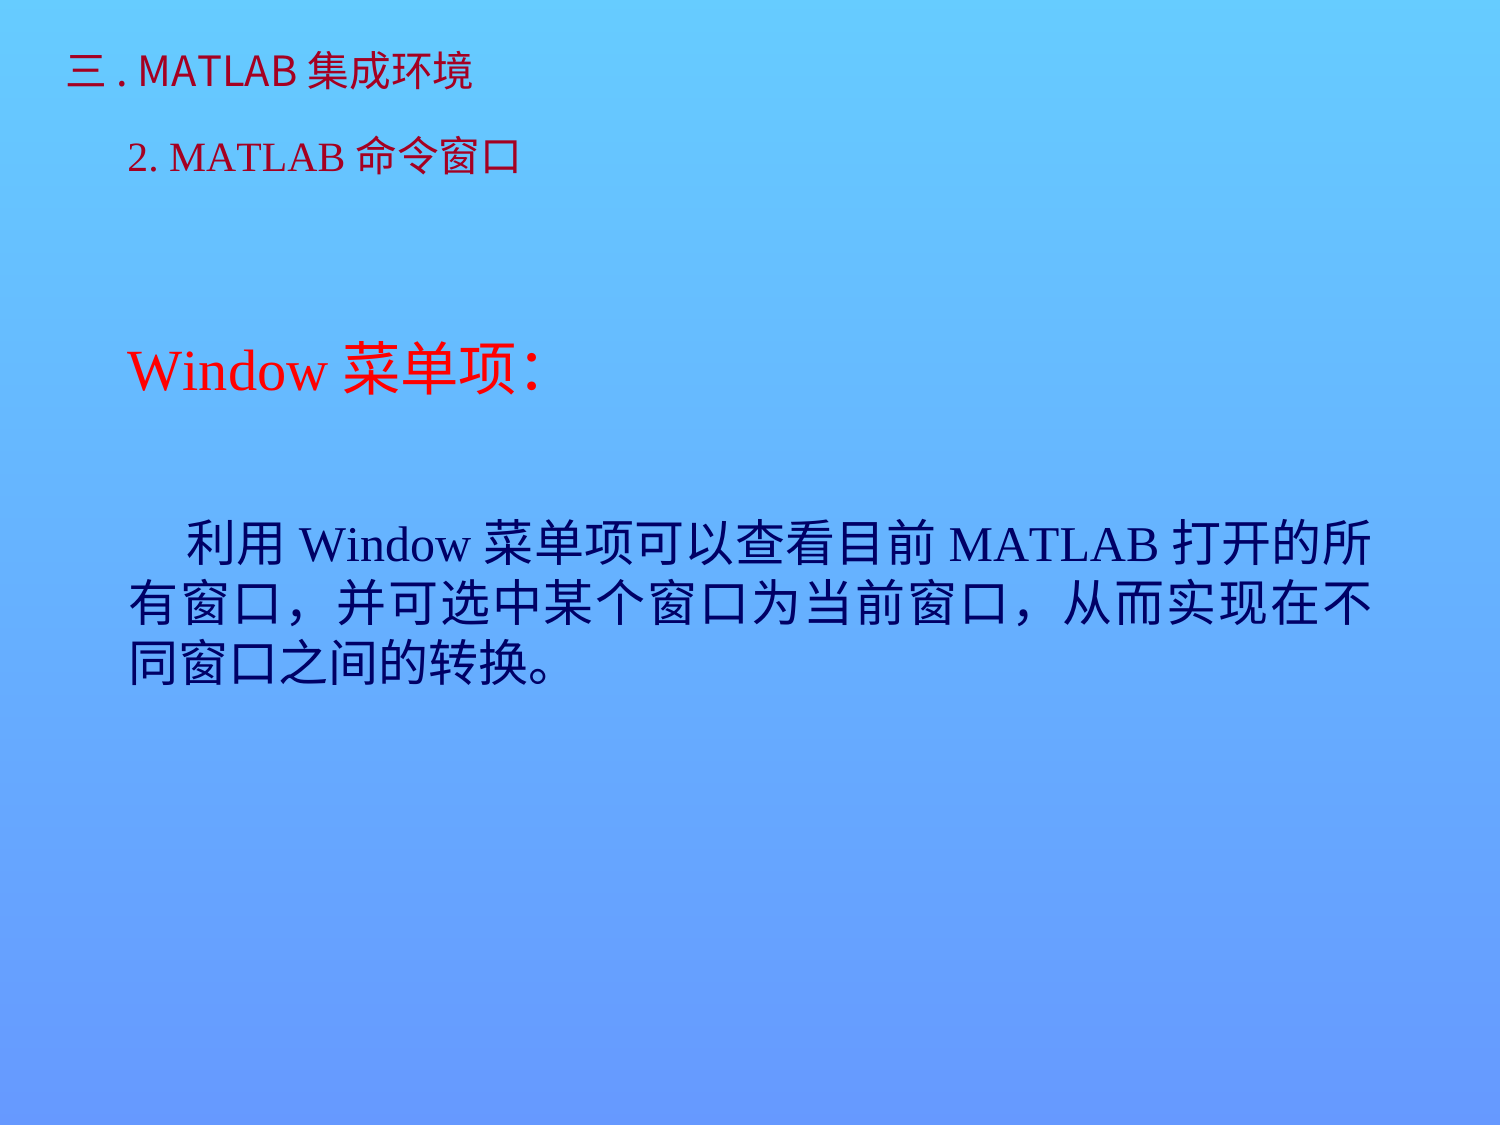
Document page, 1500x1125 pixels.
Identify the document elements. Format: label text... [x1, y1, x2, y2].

list Window菜单项： 利用Window菜单项可以查看目前MATLAB打开的所有窗口，并可选中某个窗口为当前窗口，从而实现在不同窗口之间的转换。 [112, 324, 1388, 700]
text_box 三. MATLAB集成环境 [50, 37, 513, 103]
text_box 2. MATLAB命令窗口 [112, 122, 688, 188]
